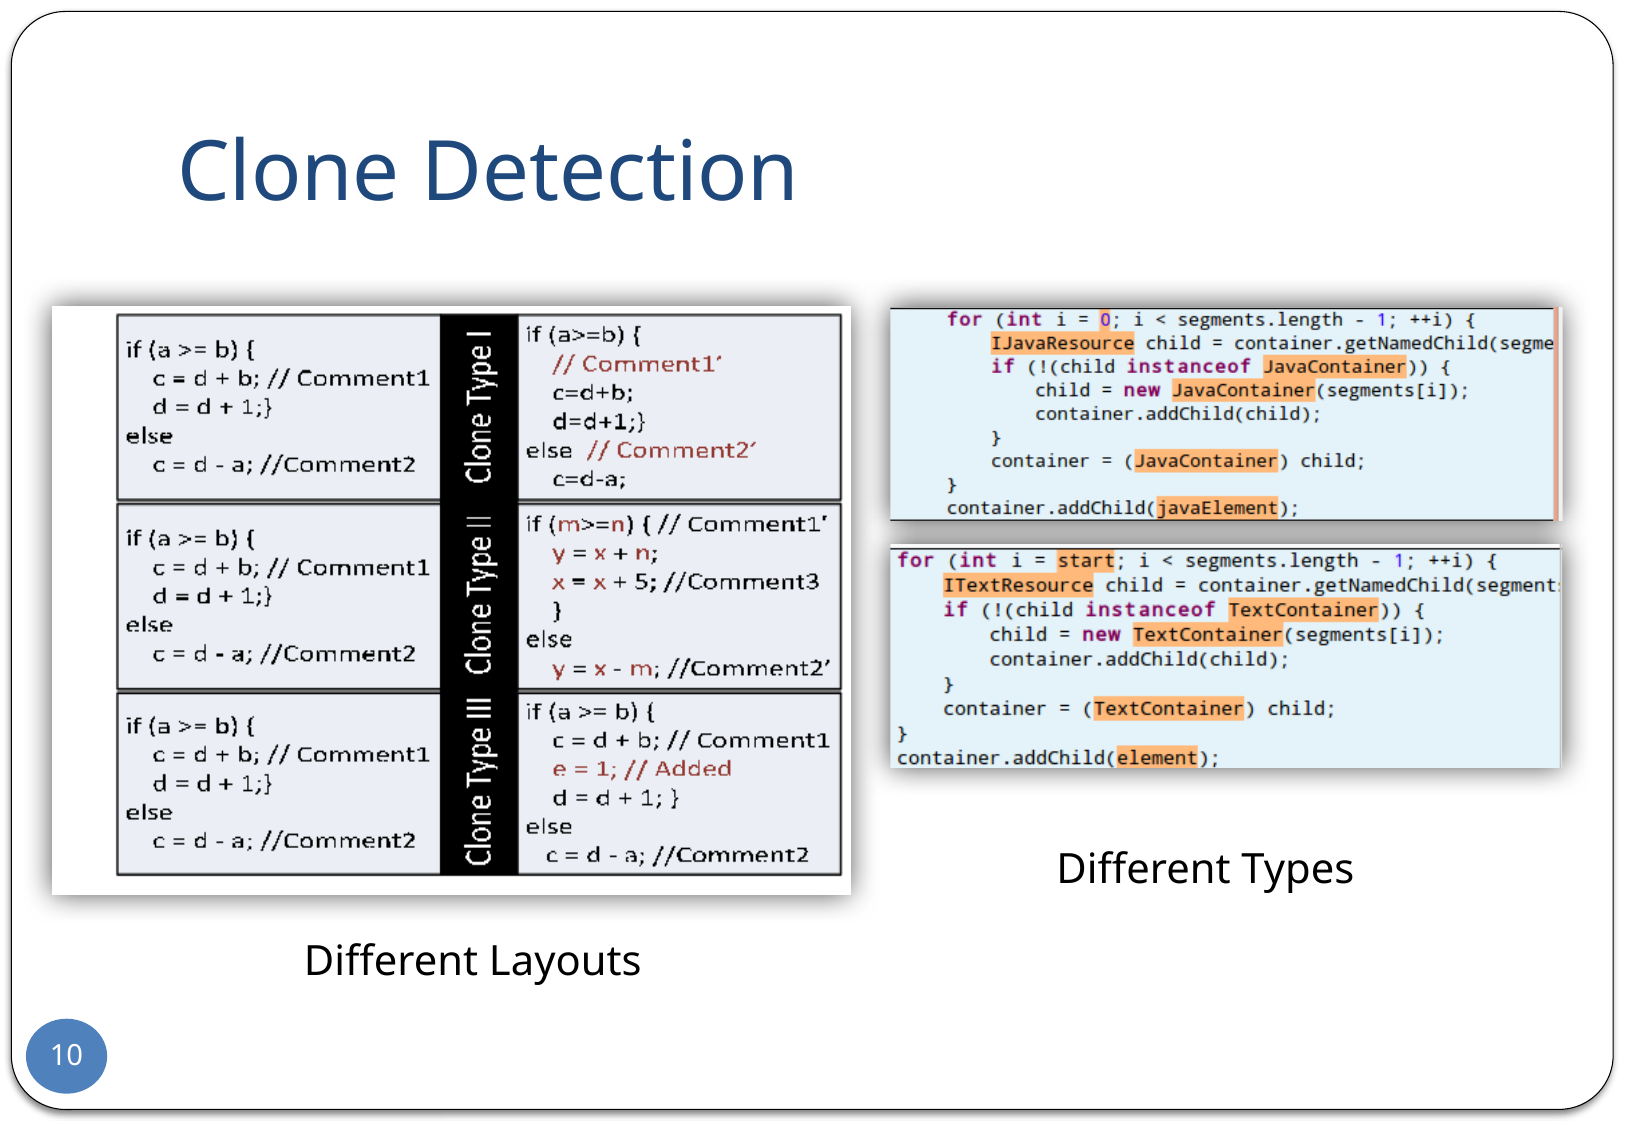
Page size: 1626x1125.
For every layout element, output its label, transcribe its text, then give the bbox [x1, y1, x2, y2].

text_box Different Layouts [289, 926, 668, 992]
title Clone Detection [162, 45, 1544, 233]
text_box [890, 306, 1563, 768]
slide_number 10 [25, 1018, 108, 1094]
picture [52, 306, 852, 895]
text_box Different Types [1041, 833, 1370, 899]
